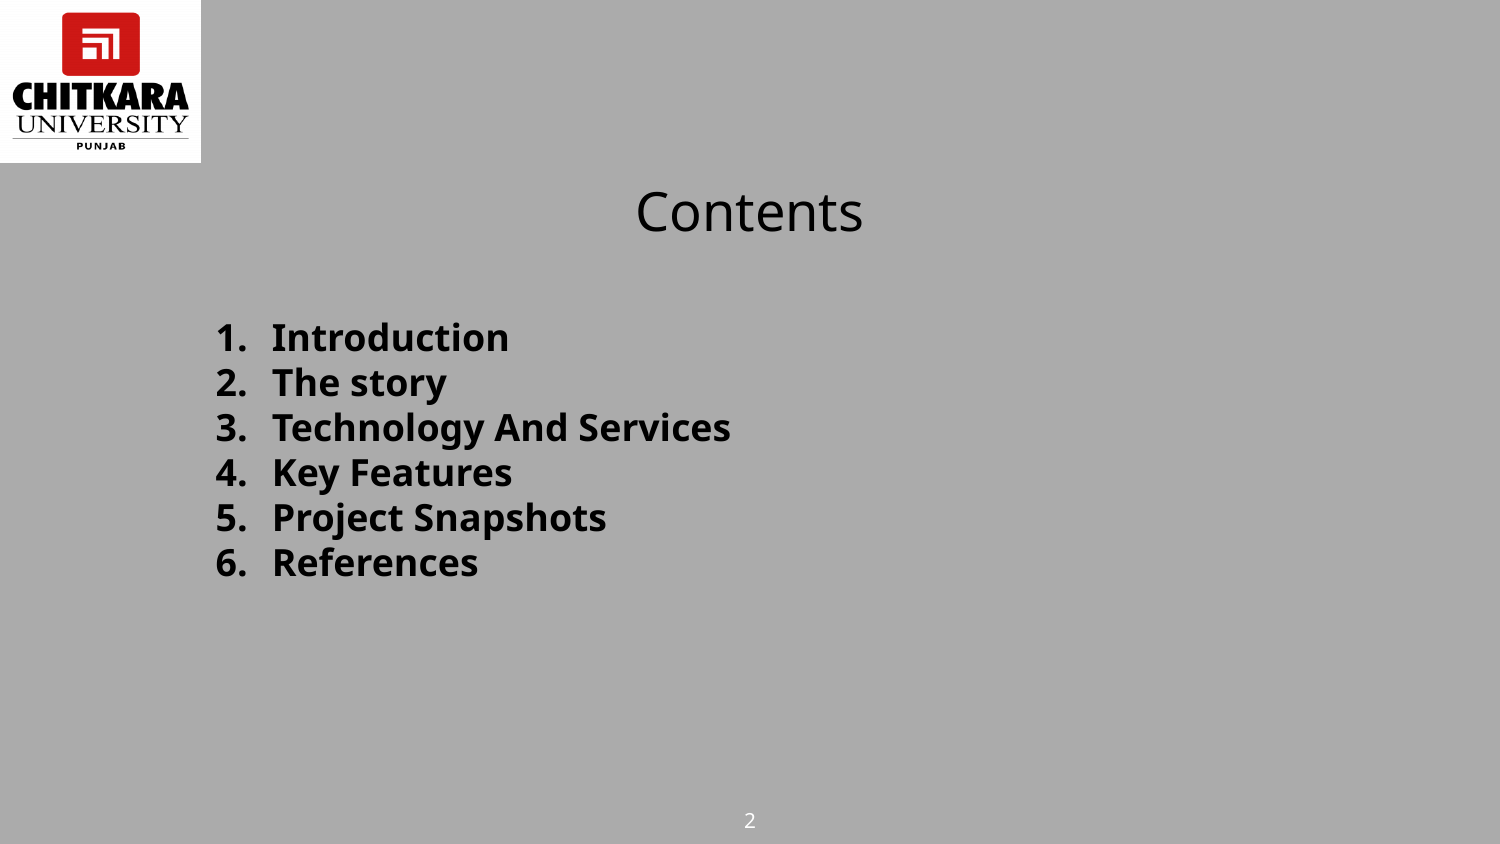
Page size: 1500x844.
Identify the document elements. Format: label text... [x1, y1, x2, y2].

text_box Introduction The story Technology And Services Key Features Project Snapshots References [200, 299, 970, 600]
text_box Contents [0, 162, 1500, 304]
text_box <number> [705, 792, 795, 844]
picture [0, 0, 201, 163]
